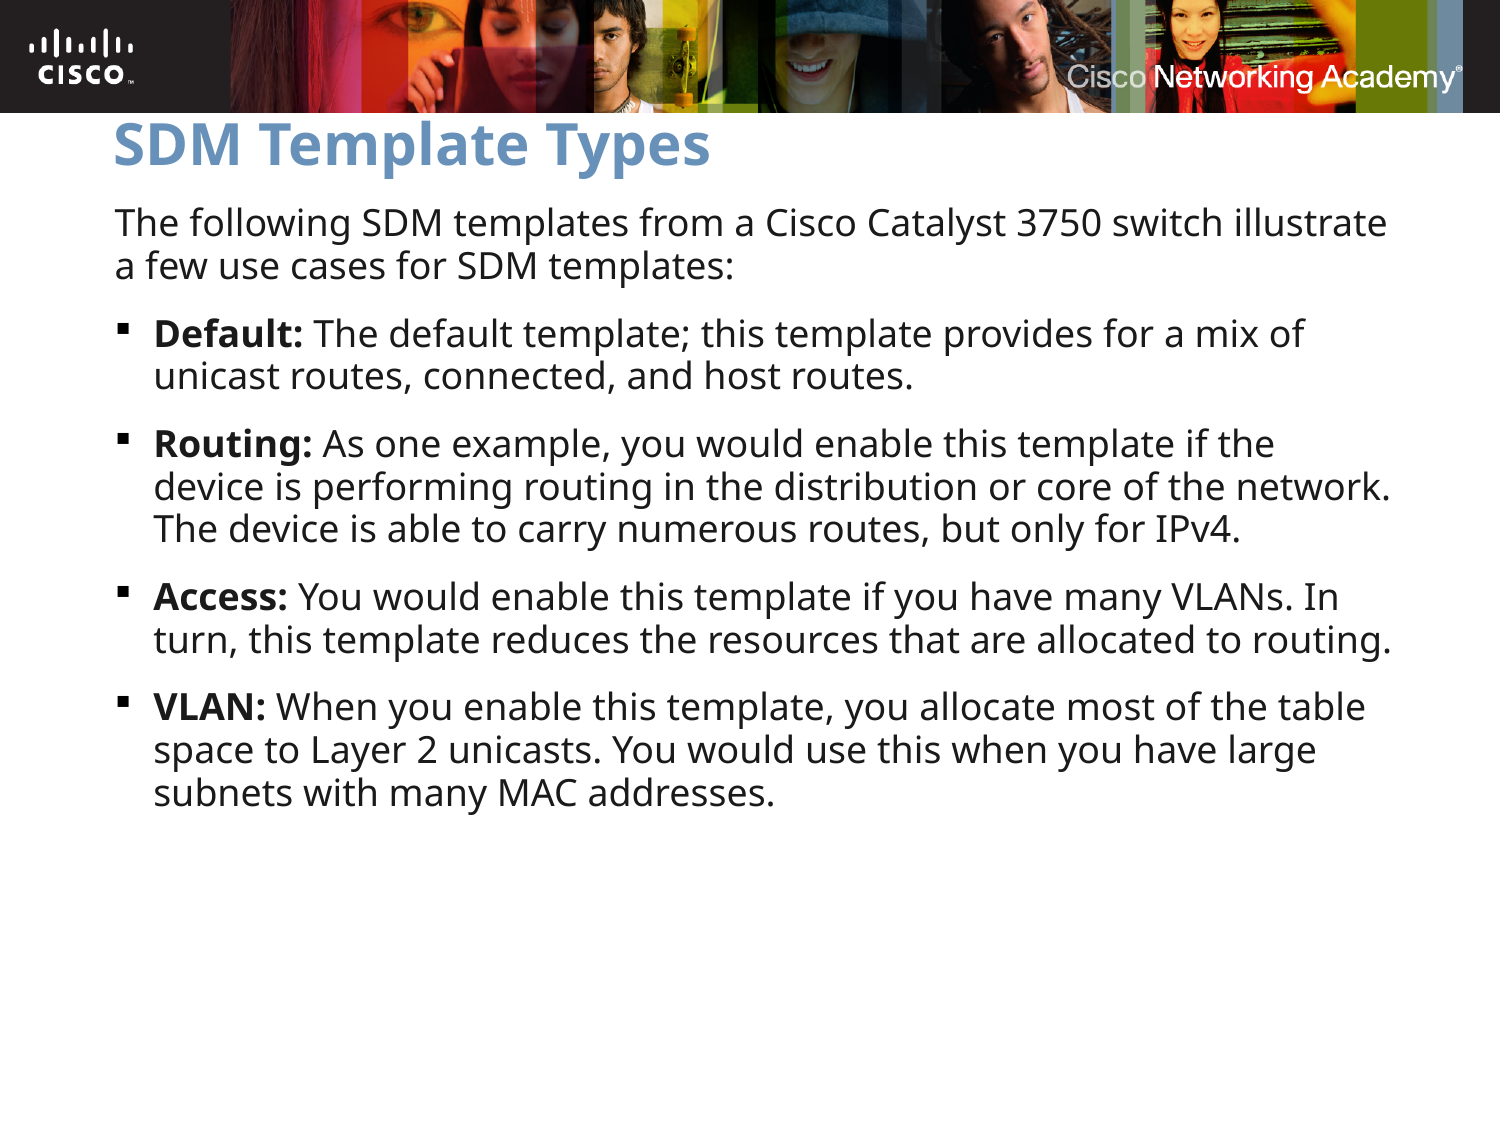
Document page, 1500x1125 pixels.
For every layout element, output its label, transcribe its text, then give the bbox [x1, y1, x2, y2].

list The following SDM templates from a Cisco Catalyst 3750 switch illustrate a few use cases for SDM templates: Default: The default template; this template provides for a mix of unicast routes, connected, and host routes. Routing: As one example, you would enable this template if the device is performing routing in the distribution or core of the network. The device is able to carry numerous routes, but only for IPv4. Access: You would enable this template if you have many VLANs. In turn, this template reduces the resources that are allocated to routing. VLAN: When you enable this template, you allocate most of the table space to Layer 2 unicasts. You would use this when you have large subnets with many MAC addresses. [107, 196, 1411, 1125]
title SDM Template Types [107, 0, 1444, 185]
picture [0, 0, 107, 113]
picture [1444, 0, 1500, 113]
